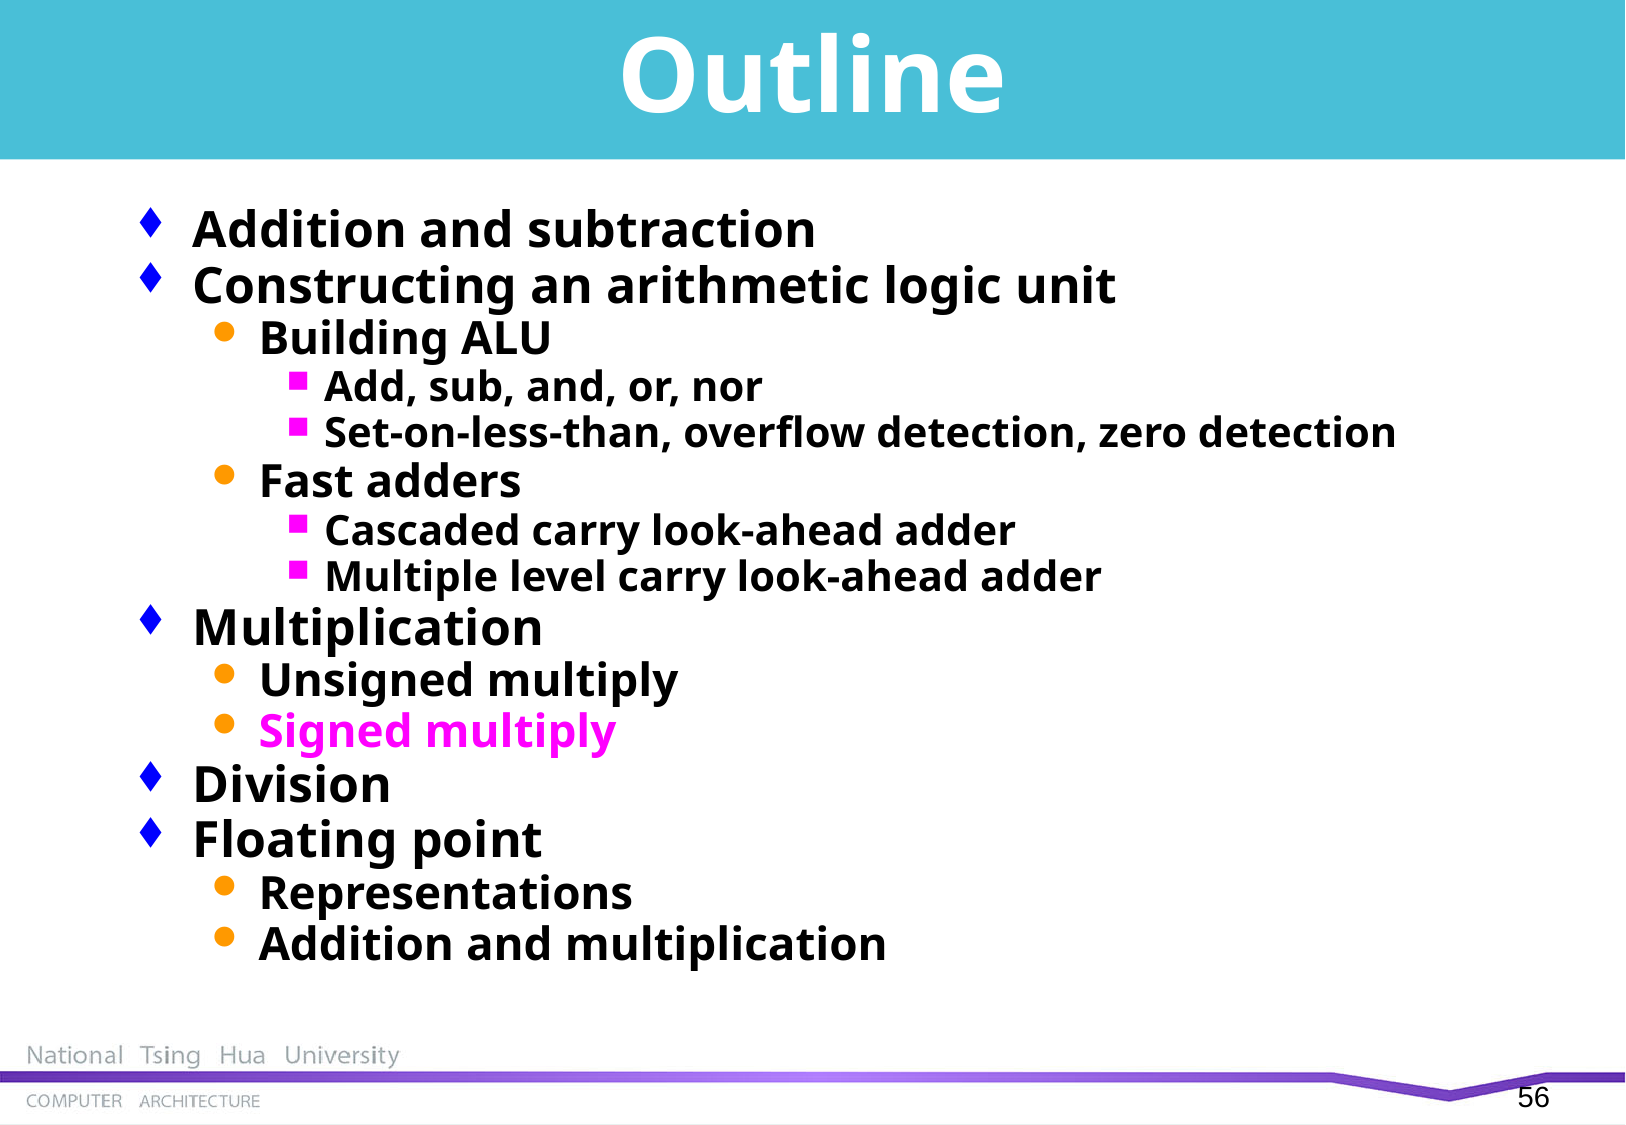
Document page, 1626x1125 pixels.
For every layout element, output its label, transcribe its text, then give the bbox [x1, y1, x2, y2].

text_box 55 [1226, 1058, 1566, 1125]
list Addition and subtraction Constructing an arithmetic logic unit Building ALU Add, sub, and, or, nor Set-on-less-than, overflow detection, zero detection Fast adders Cascaded carry look-ahead adder Multiple level carry look-ahead adder Multiplication Unsigned multiply Signed multiply Division Floating point Representations Addition and multiplication [121, 202, 1504, 1036]
picture [0, 0, 1626, 1125]
title Outline [121, 6, 1504, 155]
